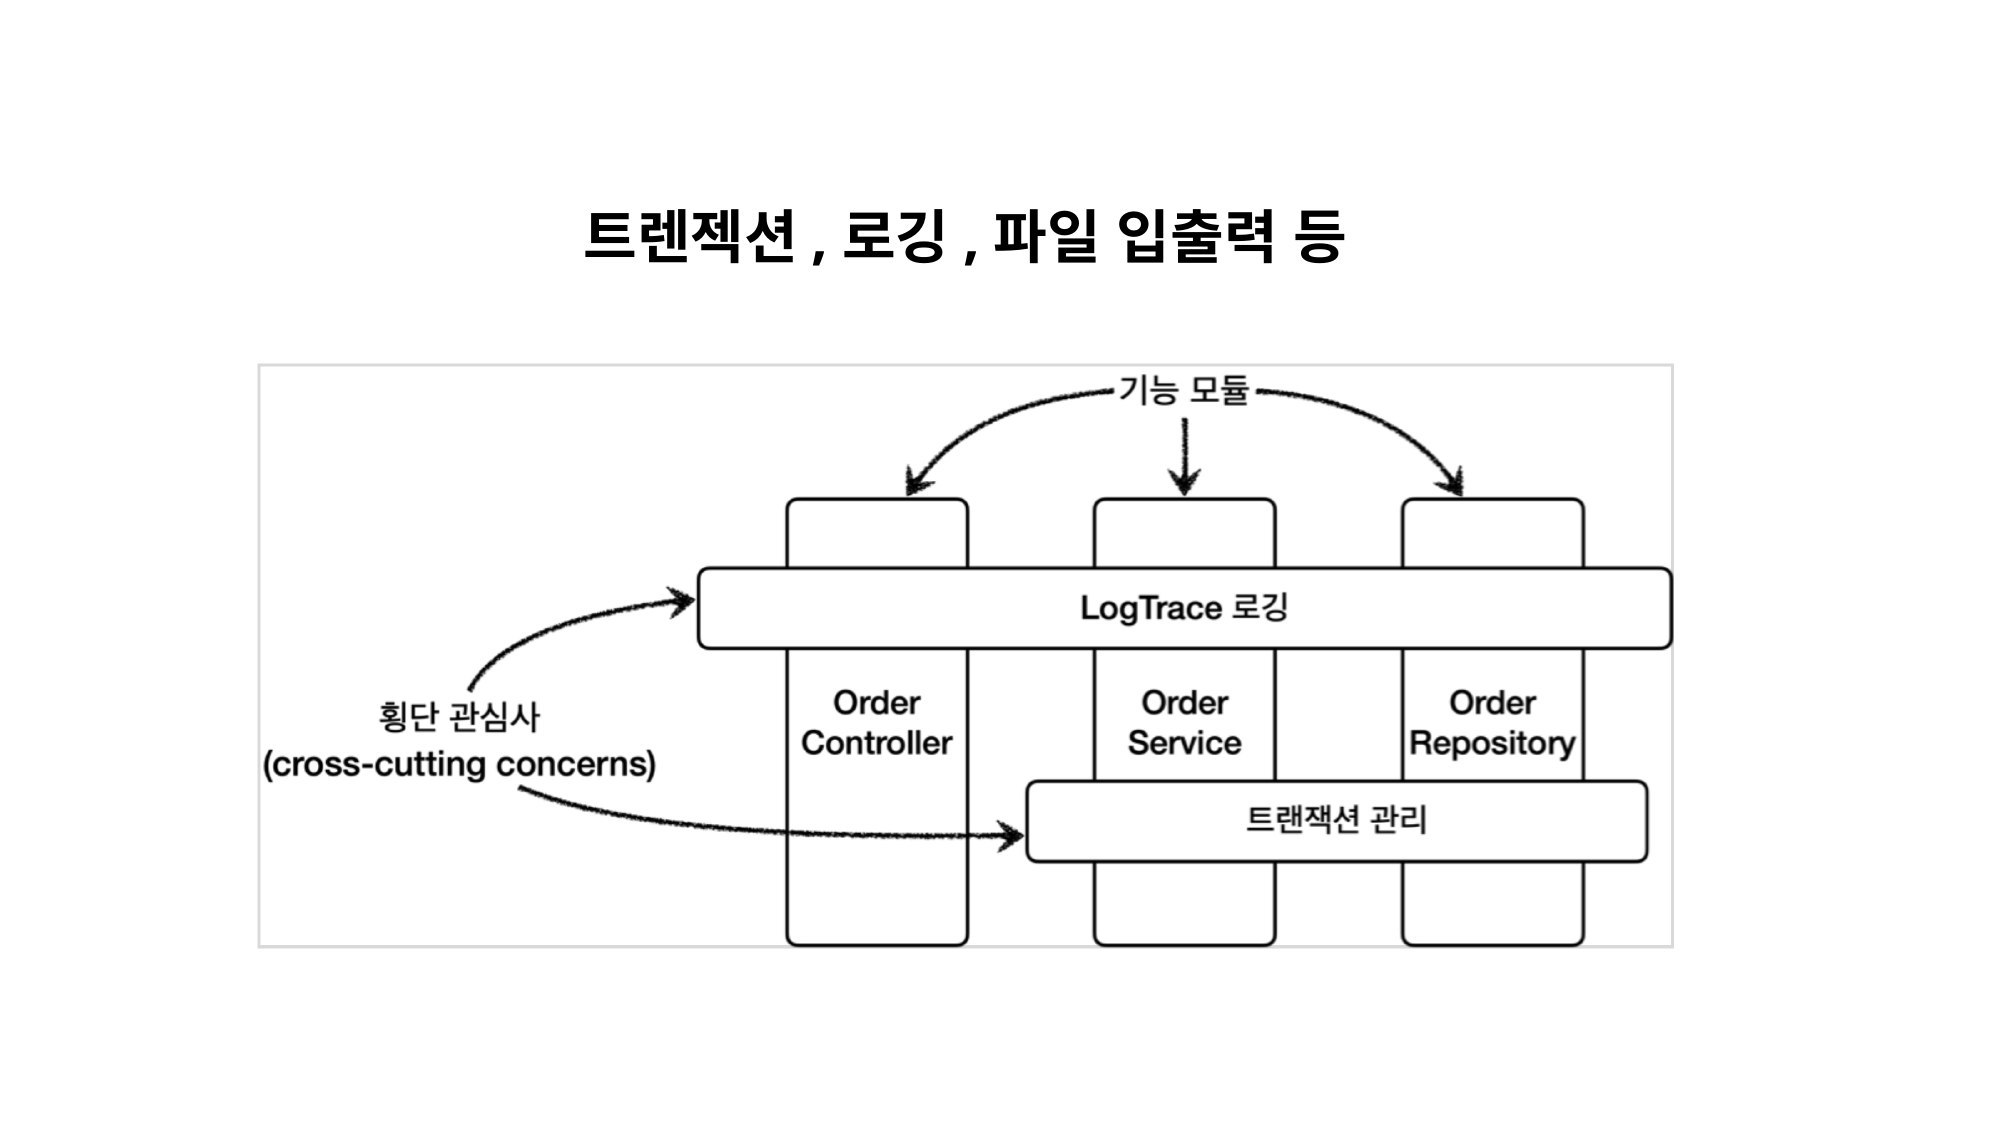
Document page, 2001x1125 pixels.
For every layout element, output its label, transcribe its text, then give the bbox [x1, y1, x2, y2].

picture [252, 358, 1679, 955]
text_box 트렌젝션,로깅,파일 입출력 등 [465, 193, 1466, 278]
